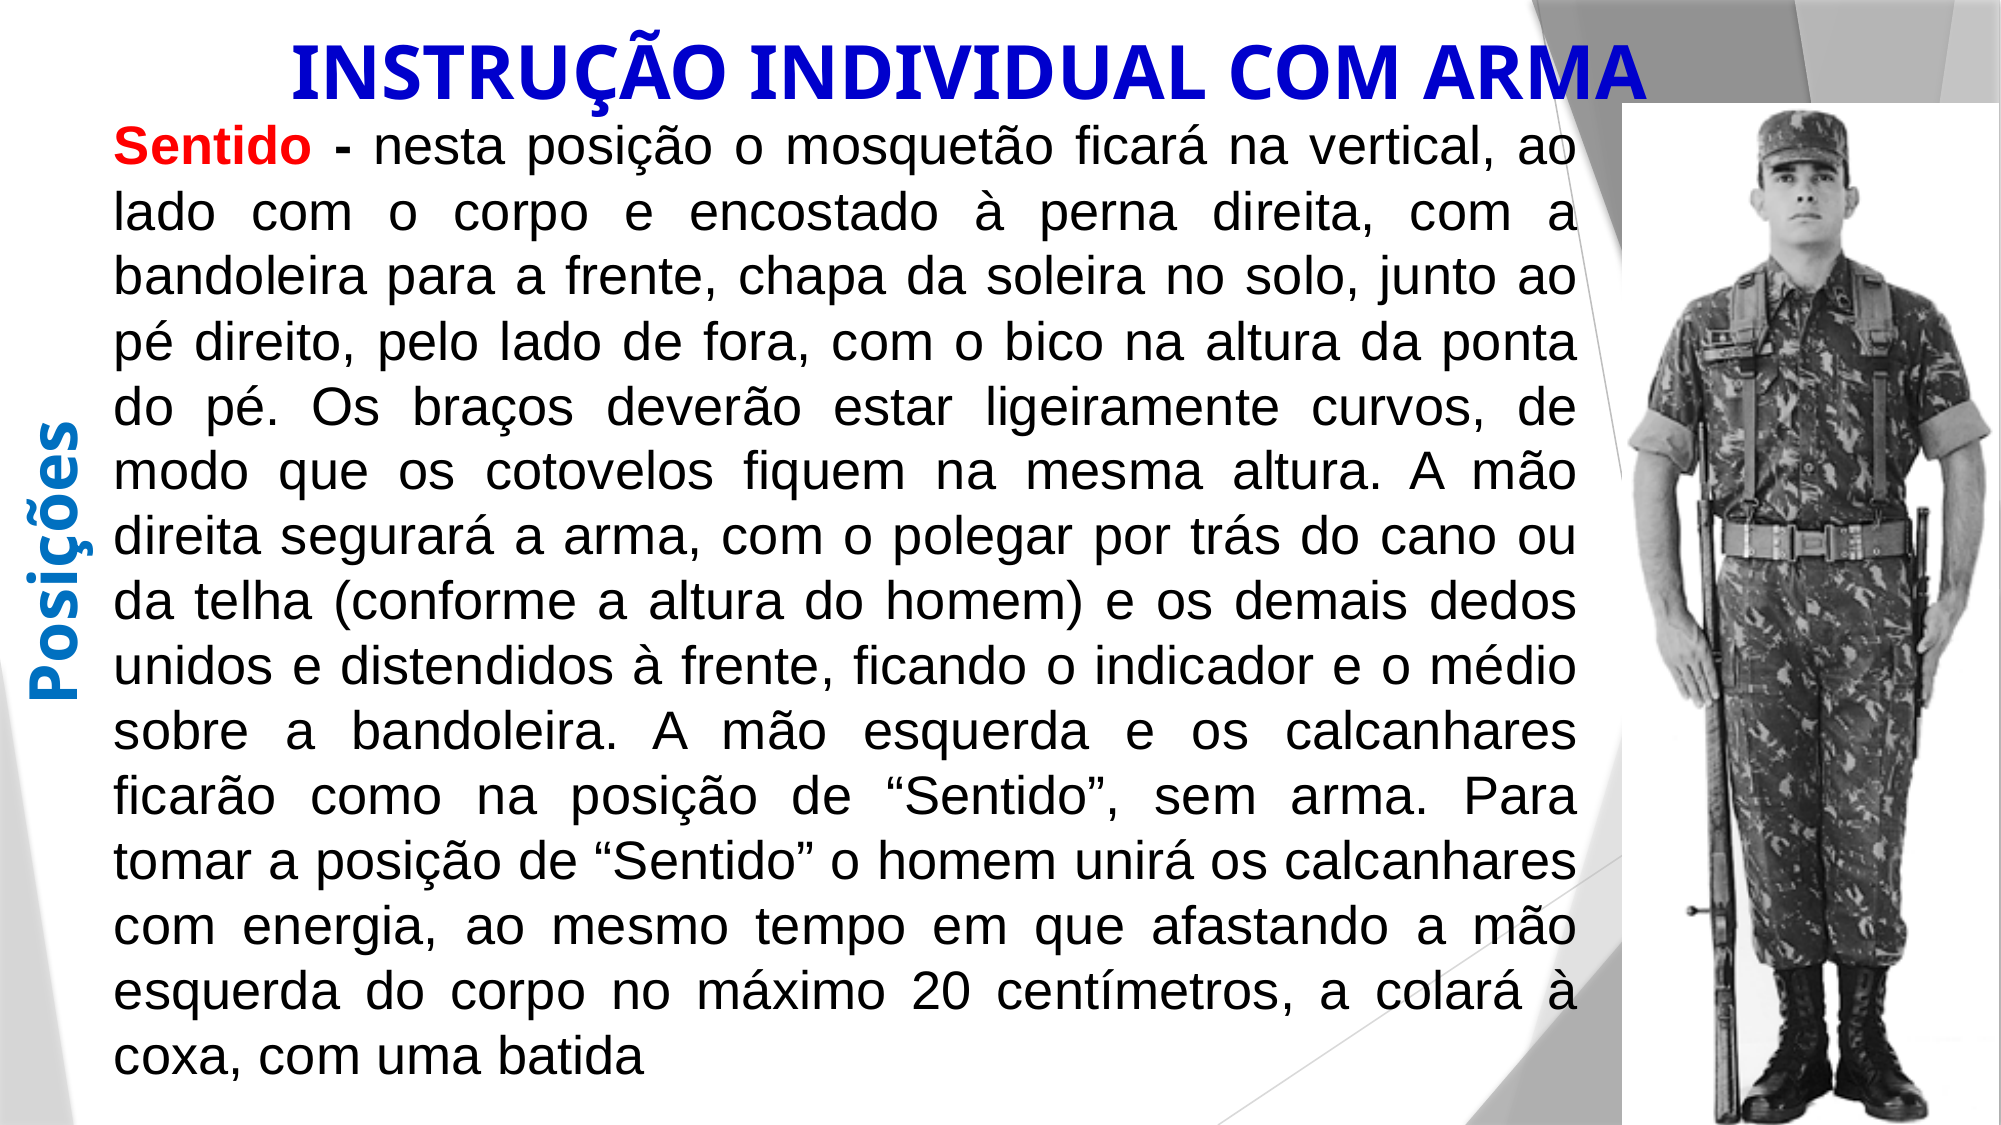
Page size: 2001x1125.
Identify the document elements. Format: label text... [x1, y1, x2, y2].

text_box Sentido - nesta posição o mosquetão ficará na vertical, ao lado com o corpo e encostado à perna direita, com a bandoleira para a frente, chapa da soleira no solo, junto ao pé direito, pelo lado de fora, com o bico na altura da ponta do pé. Os braços deverão estar ligeiramente curvos, de modo que os cotovelos fiquem na mesma altura. A mão direita segurará a arma, com o polegar por trás do cano ou da telha (conforme a altura do homem) e os demais dedos unidos e distendidos à frente, ficando o indicador e o médio sobre a bandoleira. A mão esquerda e os calcanhares ficarão como na posição de “Sentido”, sem arma. Para tomar a posição de “Sentido” o homem unirá os calcanhares com energia, ao mesmo tempo em que afastando a mão esquerda do corpo no máximo 20 centímetros, a colará à coxa, com uma batida [99, 103, 1595, 1093]
text_box Posições [3, 0, 98, 1125]
picture [1621, 103, 2000, 1125]
title INSTRUÇÃO INDIVIDUAL COM ARMA [264, 17, 1675, 146]
